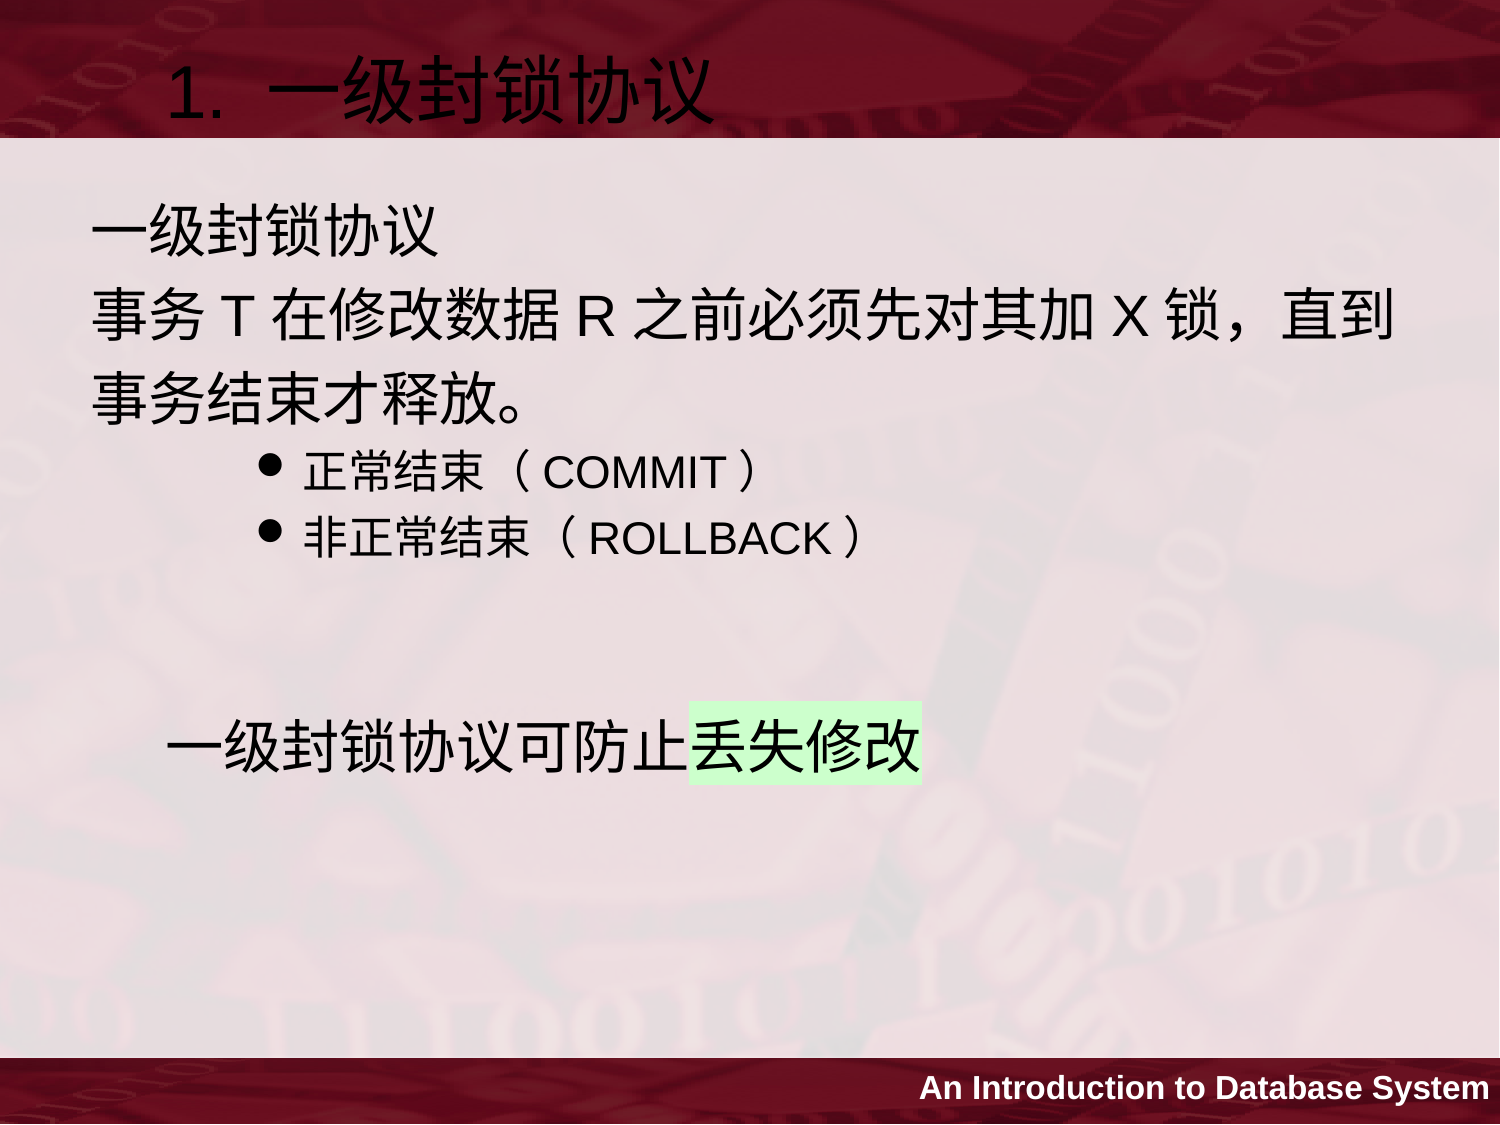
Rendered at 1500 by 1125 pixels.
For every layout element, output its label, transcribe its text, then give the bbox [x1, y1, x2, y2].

picture [0, 0, 1500, 1124]
list 一级封锁协议 事务T在修改数据R之前必须先对其加X锁，直到事务结束才释放。 正常结束（COMMIT） 非正常结束（ROLLBACK） 一级封锁协议可防止丢失修改 [75, 172, 1425, 979]
title 1. 一级封锁协议 [150, 41, 1363, 135]
